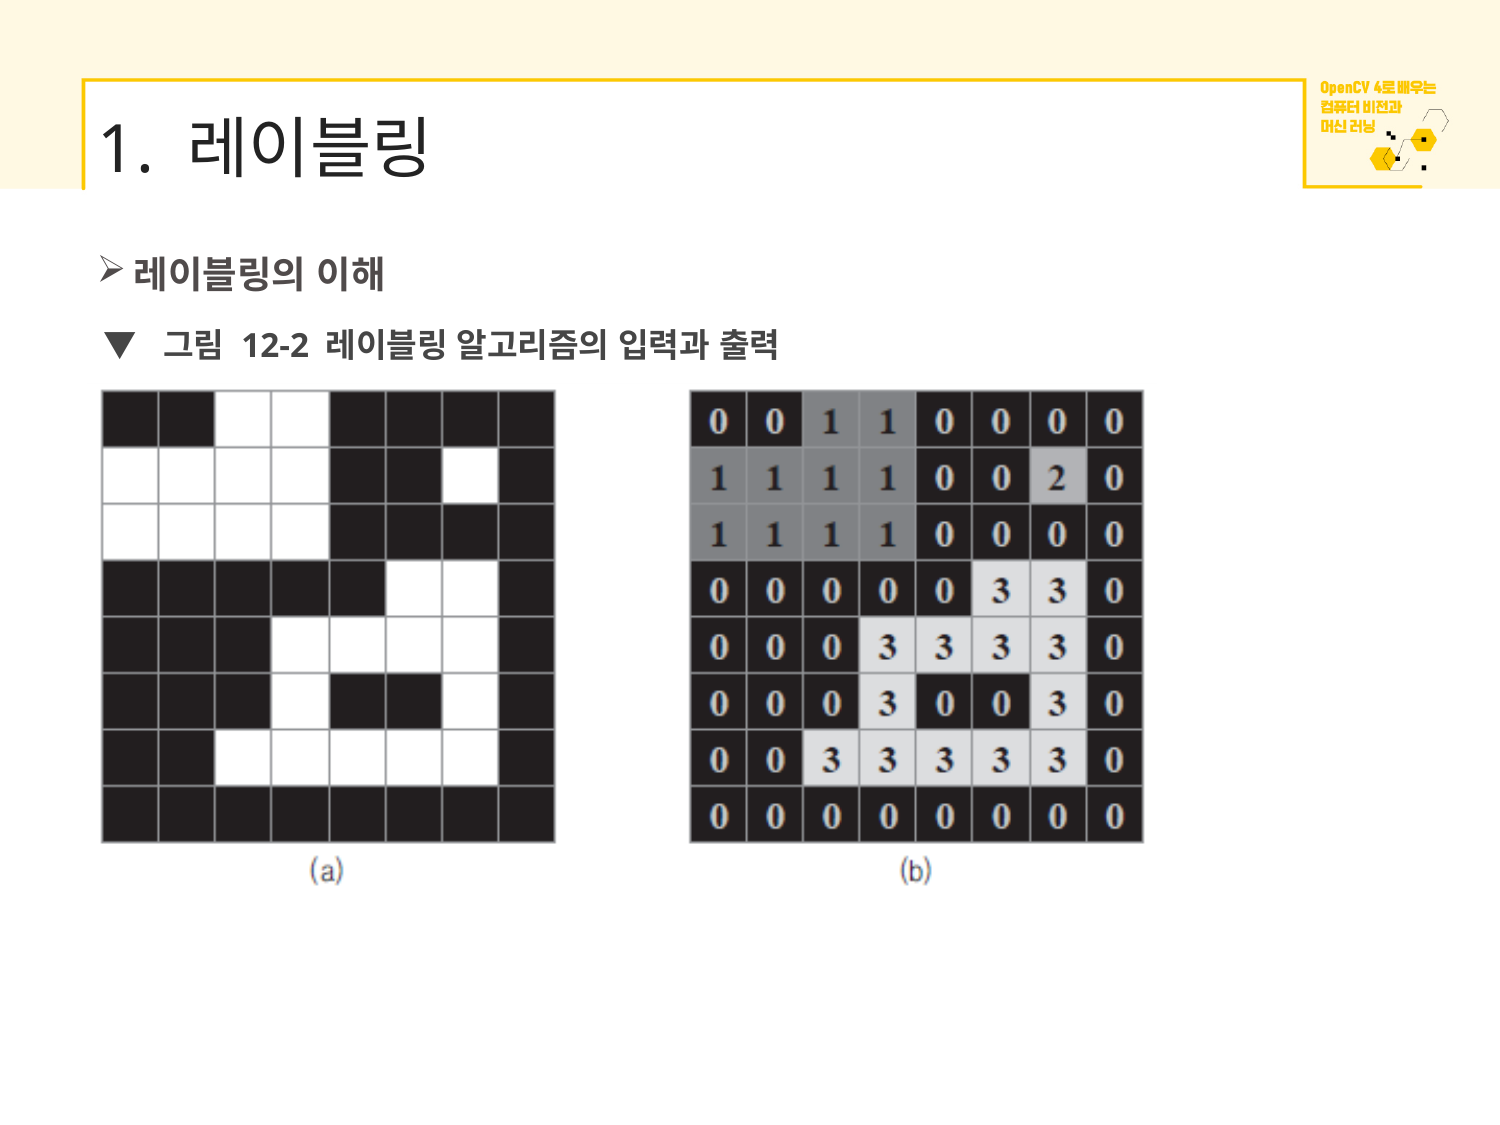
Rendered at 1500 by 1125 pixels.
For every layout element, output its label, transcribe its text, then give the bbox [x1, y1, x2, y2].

title 1. 레이블링 [82, 61, 1413, 193]
picture [0, 0, 1500, 1125]
list 레이블링의 이해 [81, 239, 1412, 1054]
text_box ▼ 그림 12-2 레이블링 알고리즘의 입력과 출력 [88, 316, 1415, 383]
